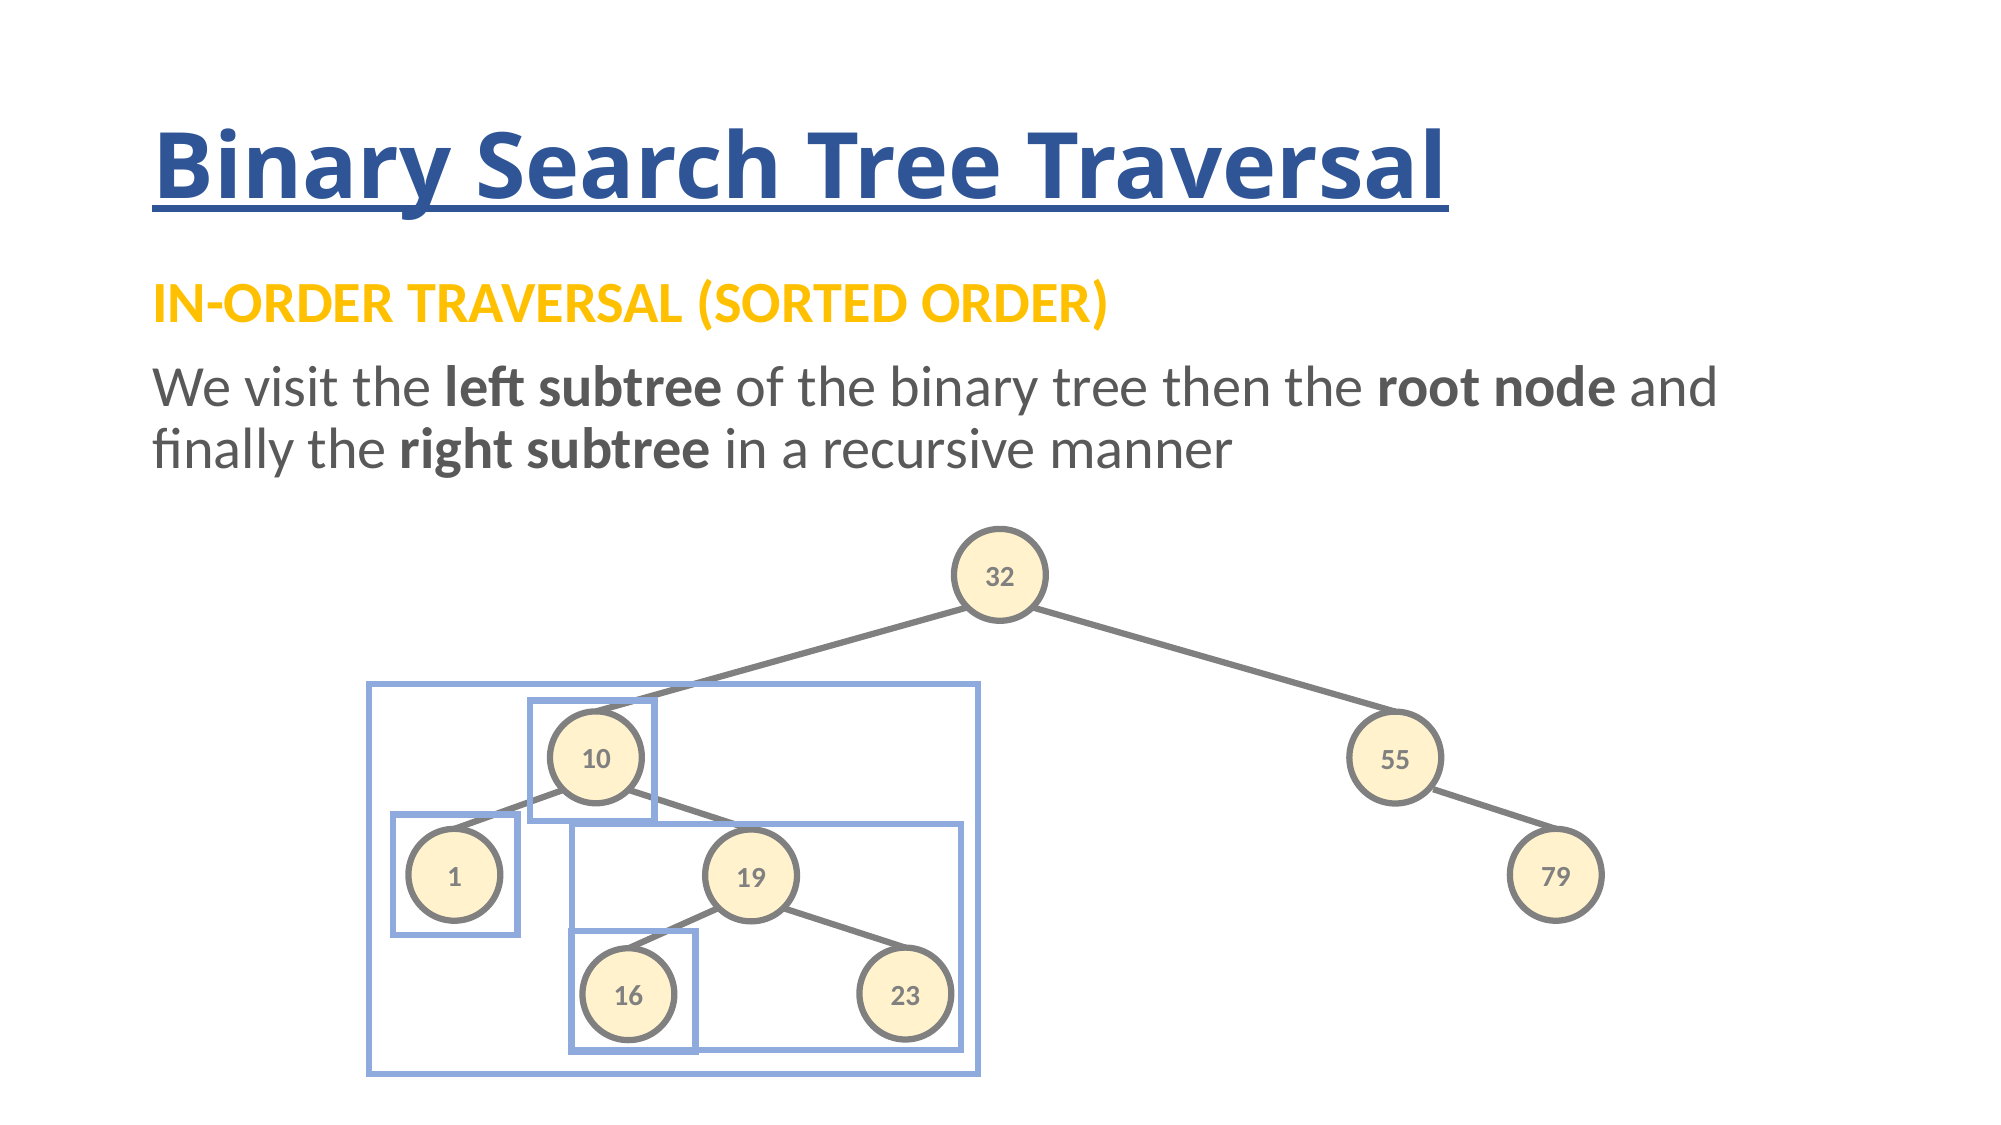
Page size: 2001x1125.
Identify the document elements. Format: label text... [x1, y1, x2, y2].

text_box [628, 907, 719, 949]
text_box 32 [952, 527, 1047, 622]
text_box [529, 699, 655, 822]
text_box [1433, 789, 1556, 829]
text_box [392, 814, 518, 936]
text_box 79 [1508, 827, 1603, 922]
text_box 55 [1348, 710, 1443, 805]
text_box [1032, 607, 1396, 712]
text_box [571, 823, 962, 1051]
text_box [628, 789, 752, 830]
title Binary Search Tree Traversal [137, 59, 1863, 264]
text_box [570, 930, 696, 1053]
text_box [454, 789, 564, 829]
text_box [368, 683, 979, 1075]
list IN-ORDER TRAVERSAL (SORTED ORDER) We visit the left subtree of the binary tree then the root node and finally the right subtree in a recursive manner [137, 264, 1863, 1066]
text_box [595, 607, 968, 712]
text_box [782, 907, 906, 948]
